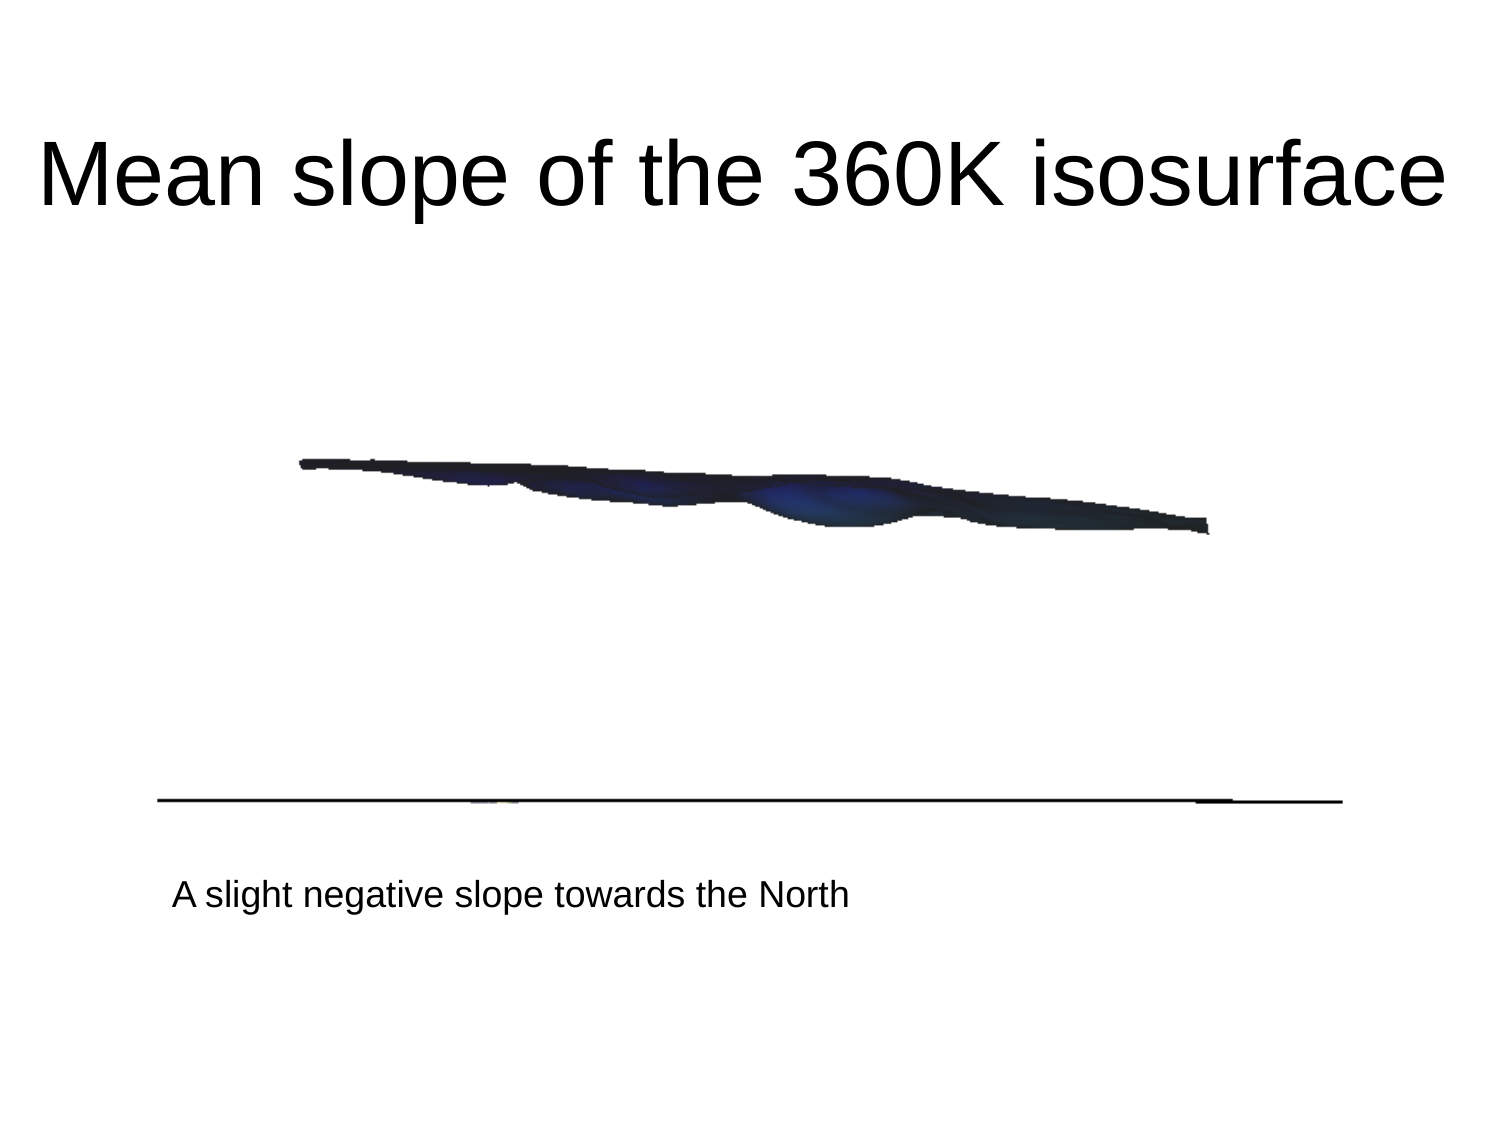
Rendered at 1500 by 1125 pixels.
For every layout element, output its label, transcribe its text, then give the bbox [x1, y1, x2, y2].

text_box A slight negative slope towards the North [157, 862, 1343, 923]
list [156, 299, 1343, 826]
title Mean slope of the 360K isosurface [0, 74, 1488, 263]
